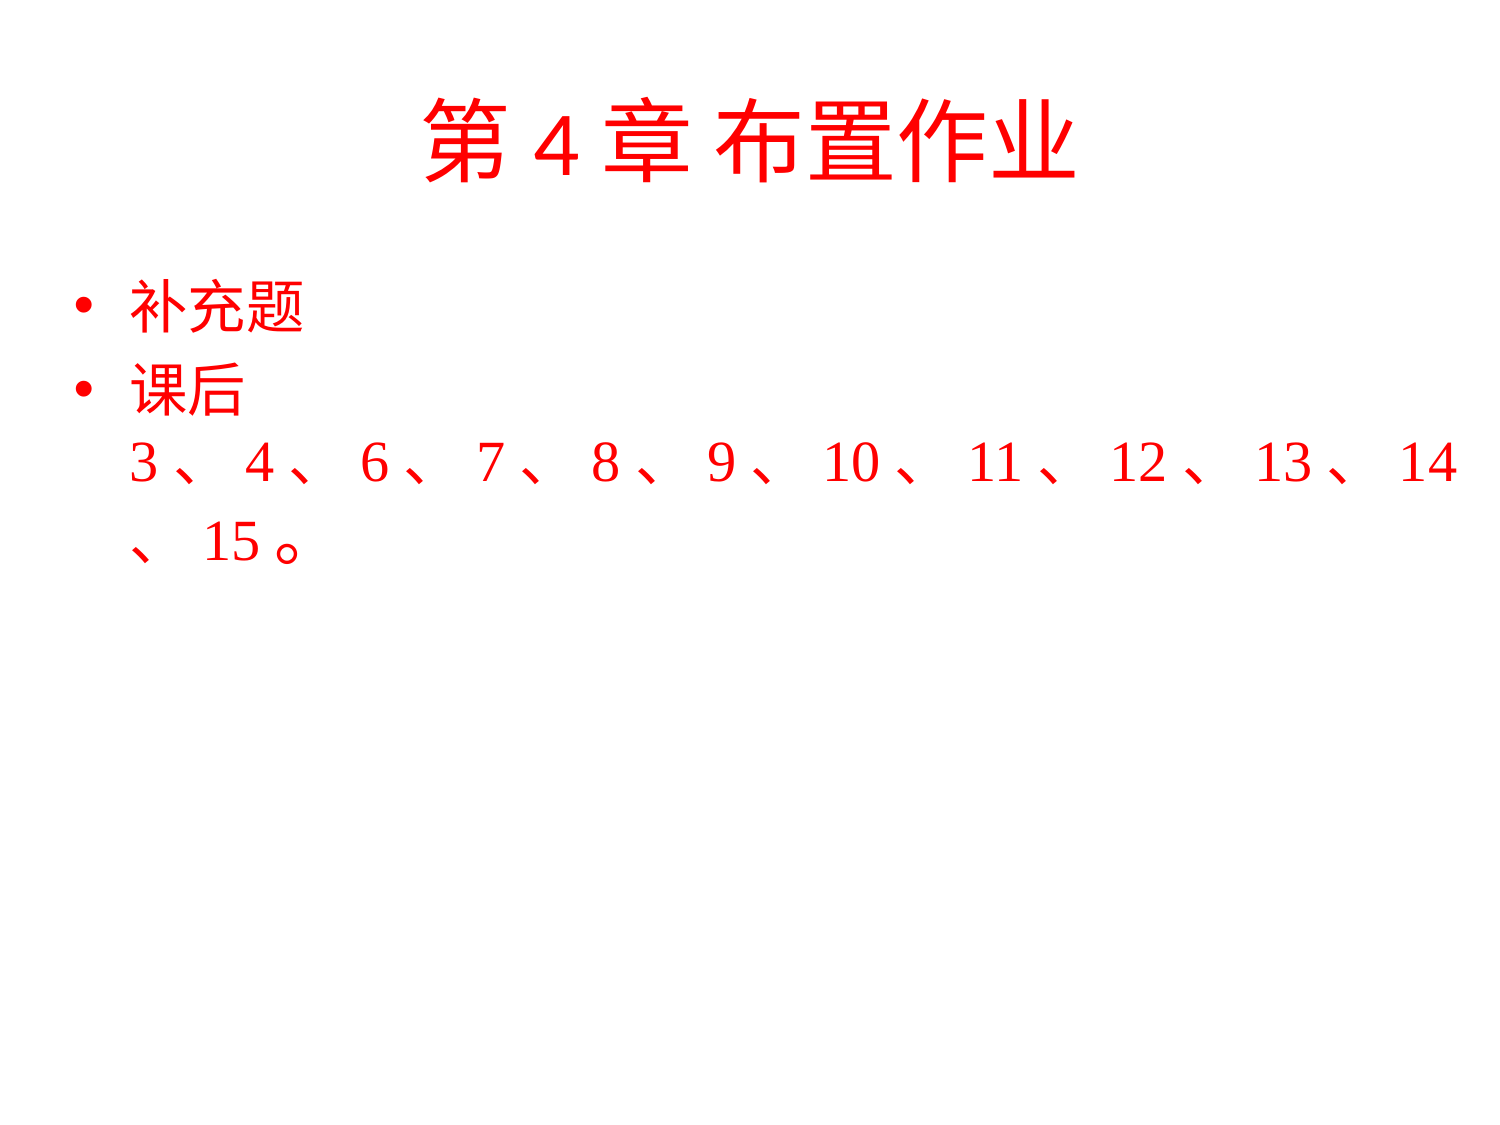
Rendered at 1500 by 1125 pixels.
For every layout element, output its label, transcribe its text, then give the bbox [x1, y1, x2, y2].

list 补充题 课后3、4、6、7、8、9、10、11、12、13、14、15。 [58, 262, 1477, 446]
title 第4章 布置作业 [75, 45, 1425, 233]
